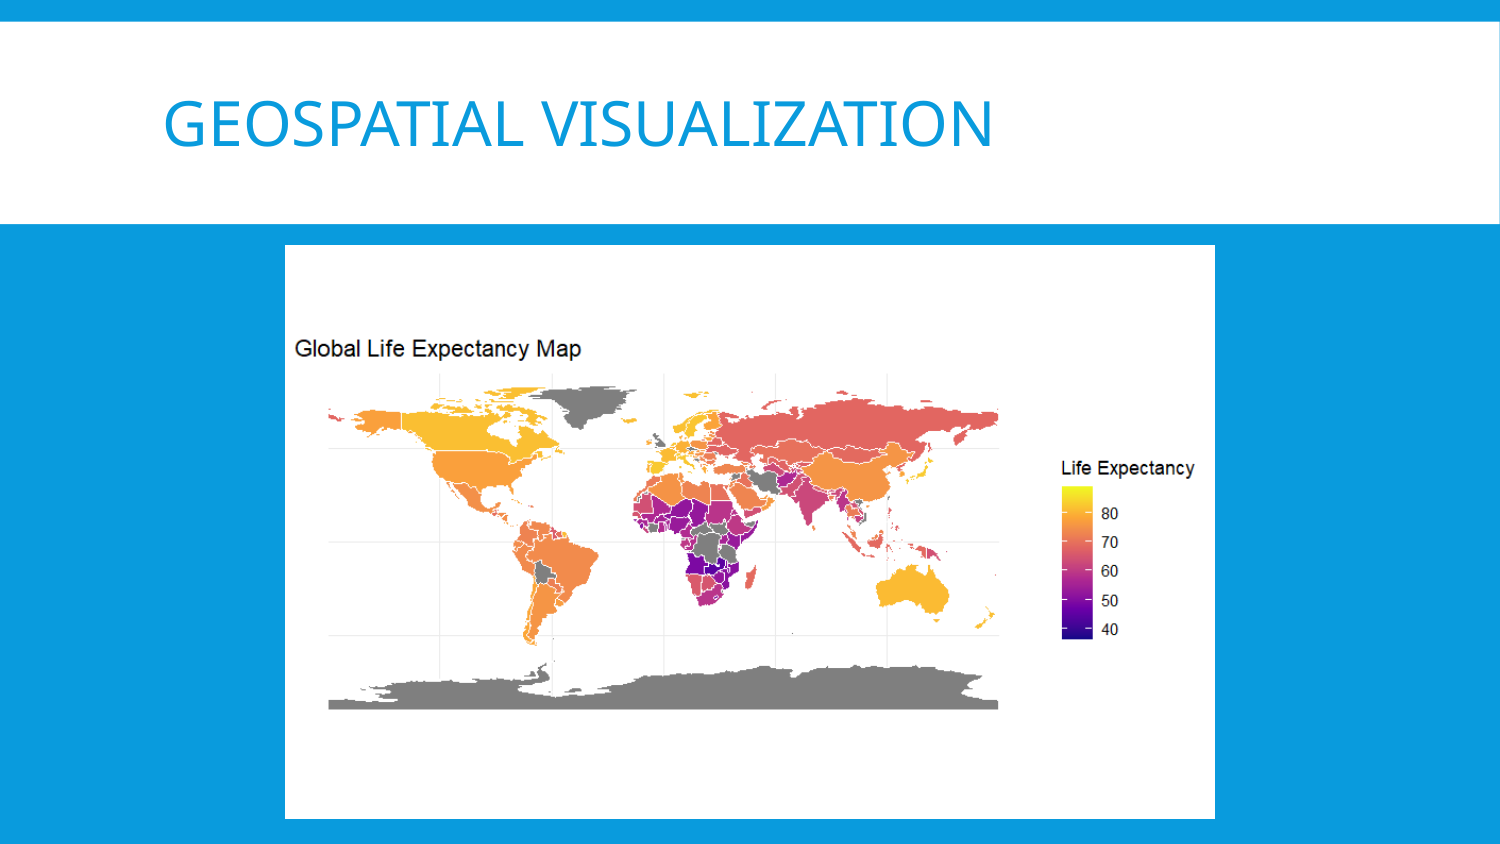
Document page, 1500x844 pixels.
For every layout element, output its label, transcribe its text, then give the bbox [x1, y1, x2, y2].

title GEOSPATIAL VISUALIZATION [147, 34, 1352, 221]
picture [286, 246, 1214, 818]
